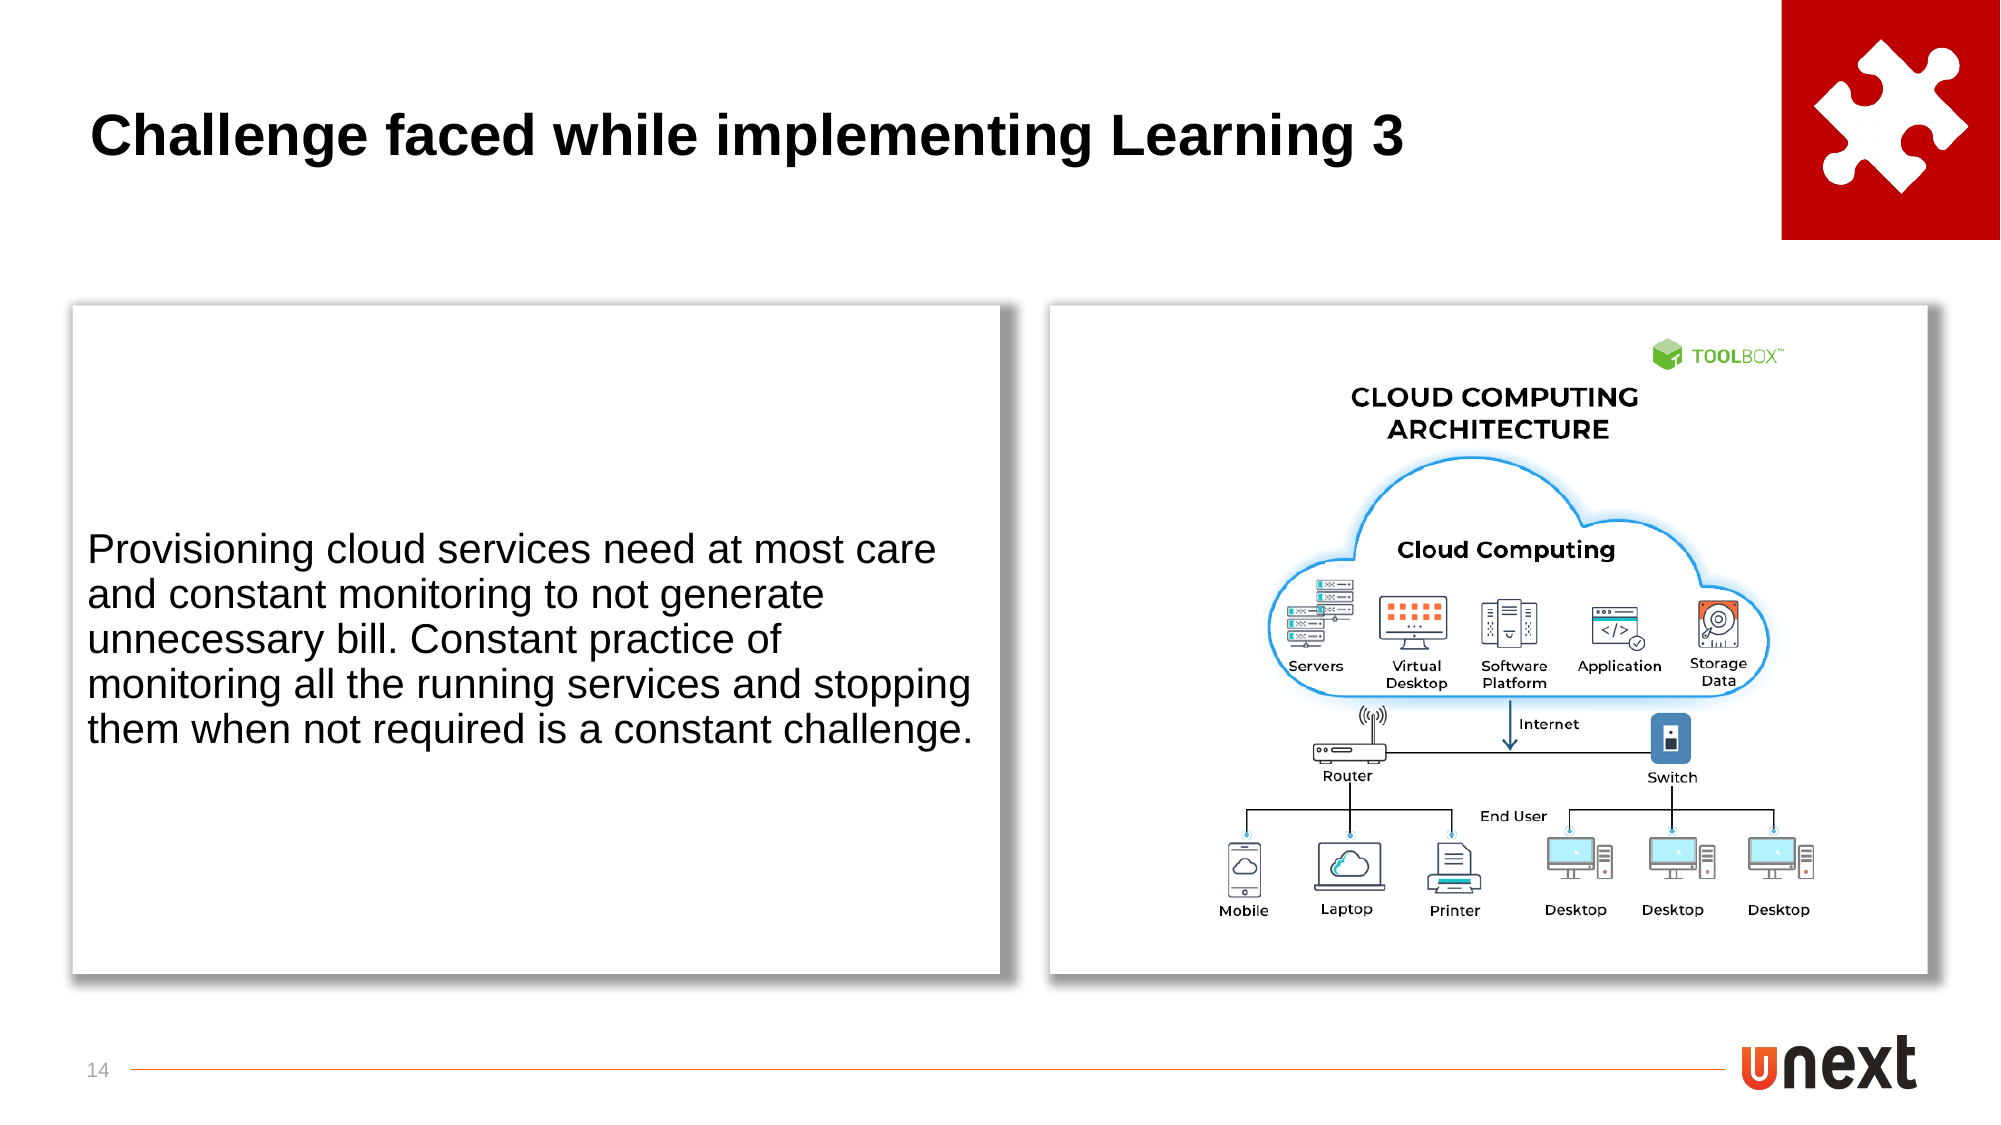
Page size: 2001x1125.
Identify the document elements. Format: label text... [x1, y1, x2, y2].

title Challenge faced while implementing Learning 3 [76, 78, 1798, 196]
text_box [1050, 305, 1928, 974]
picture [1170, 322, 1823, 974]
picture [1742, 1035, 1917, 1090]
picture [1798, 27, 1984, 213]
text_box [1781, 0, 2000, 241]
text_box Provisioning cloud services need at most care and constant monitoring to not generate unnecessary bill. Constant practice of monitoring all the running services and stopping them when not required is a constant challenge. [72, 305, 1000, 974]
slide_number 14 [48, 1047, 110, 1091]
